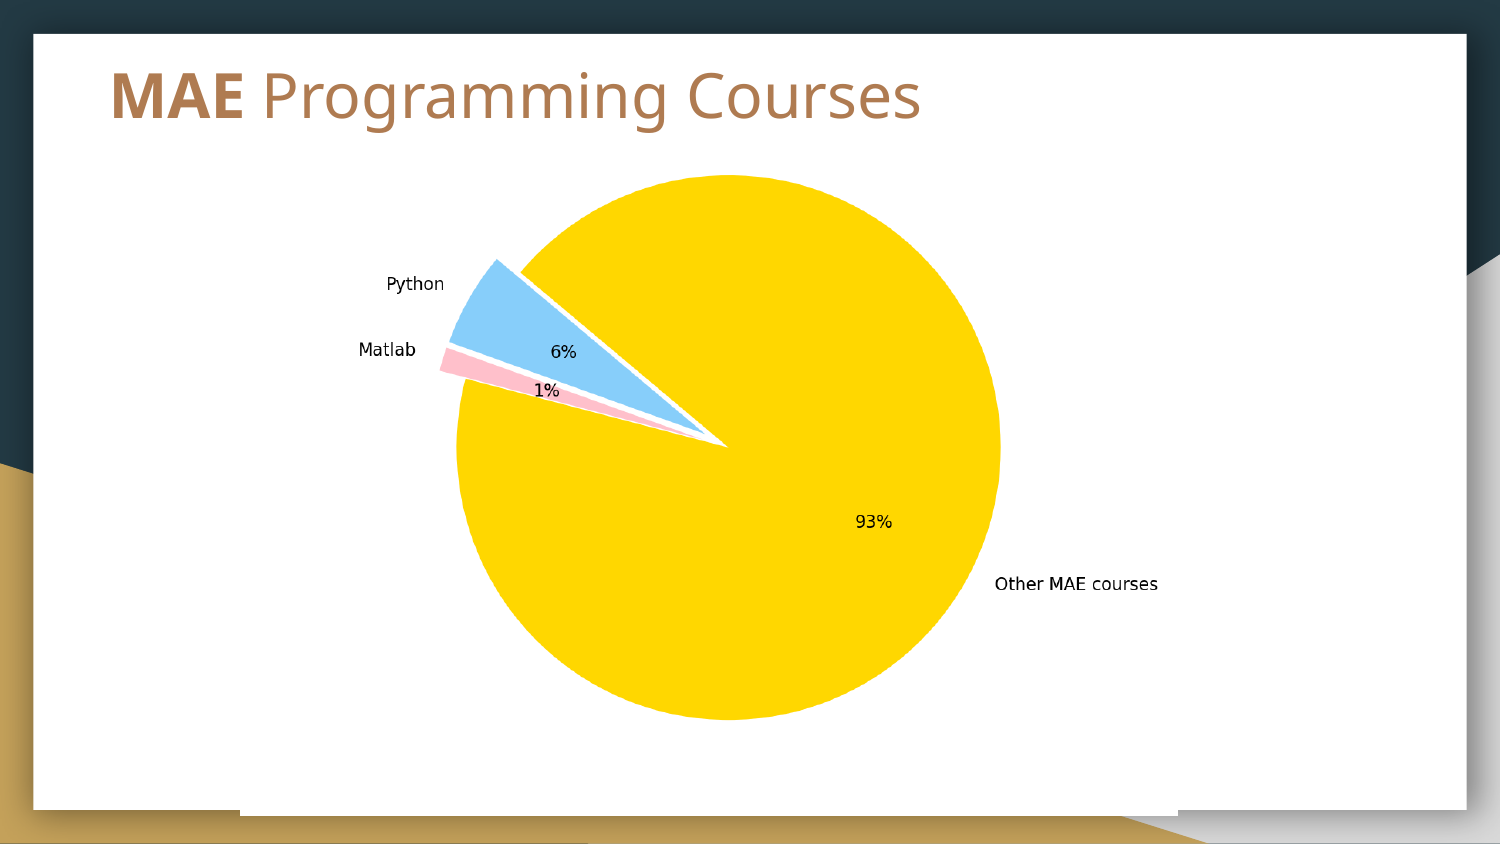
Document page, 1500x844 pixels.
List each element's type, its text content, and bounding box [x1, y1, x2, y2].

title MAE Programming Courses [93, 41, 1325, 198]
picture [239, 68, 1179, 816]
